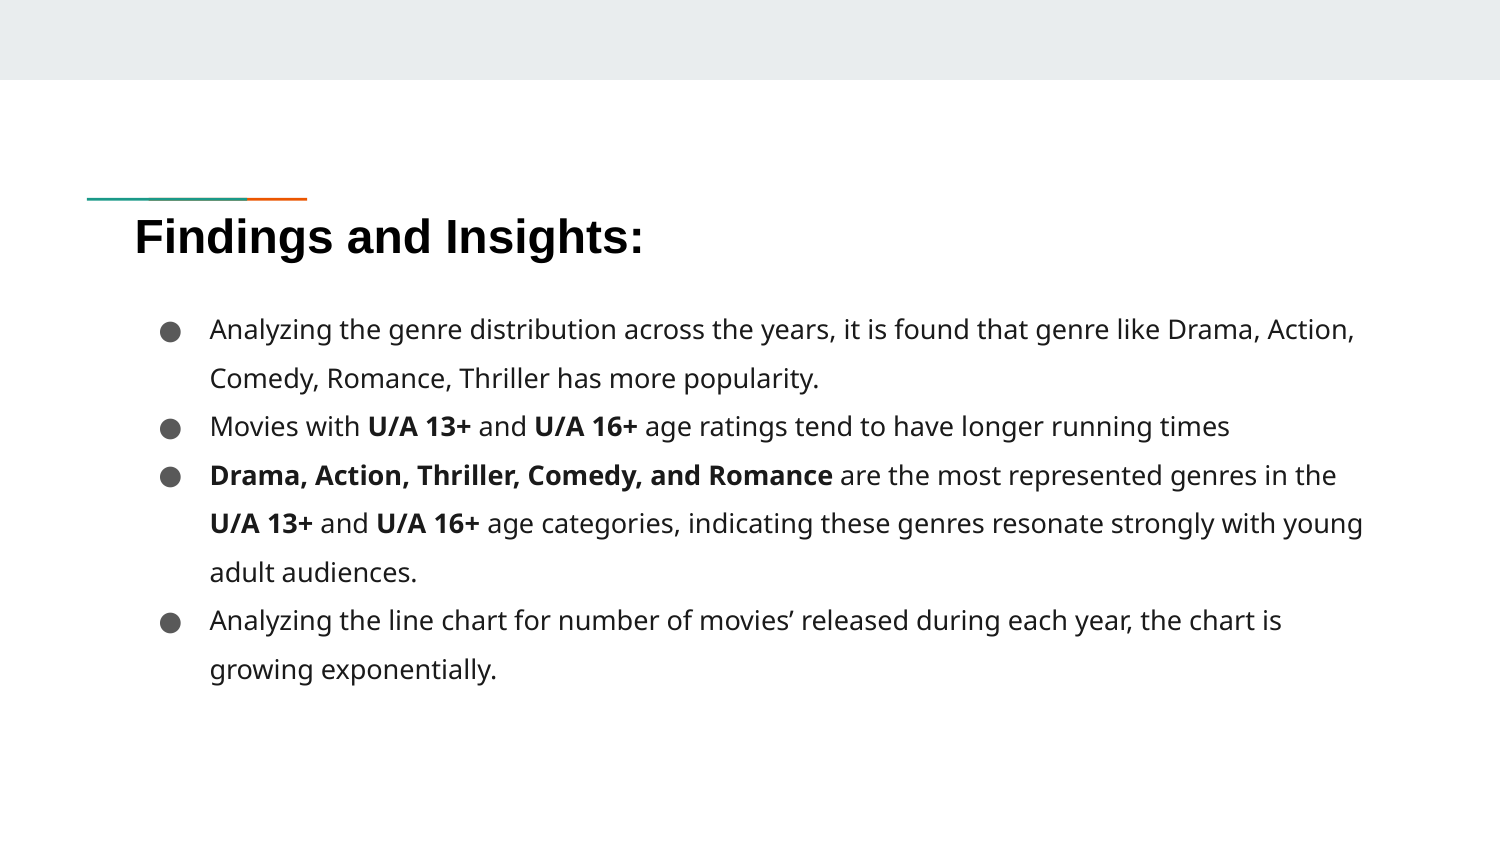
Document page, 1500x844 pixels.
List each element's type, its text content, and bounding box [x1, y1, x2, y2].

list Analyzing the genre distribution across the years, it is found that genre like Drama, Action, Comedy, Romance, Thriller has more popularity. Movies with U/A 13+ and U/A 16+ age ratings tend to have longer running times Drama, Action, Thriller, Comedy, and Romance are the most represented genres in the U/A 13+ and U/A 16+ age categories, indicating these genres resonate strongly with young adult audiences. Analyzing the line chart for number of movies’ released during each year, the chart is growing exponentially. [119, 281, 1381, 745]
title Findings and Insights: [119, 133, 1381, 221]
